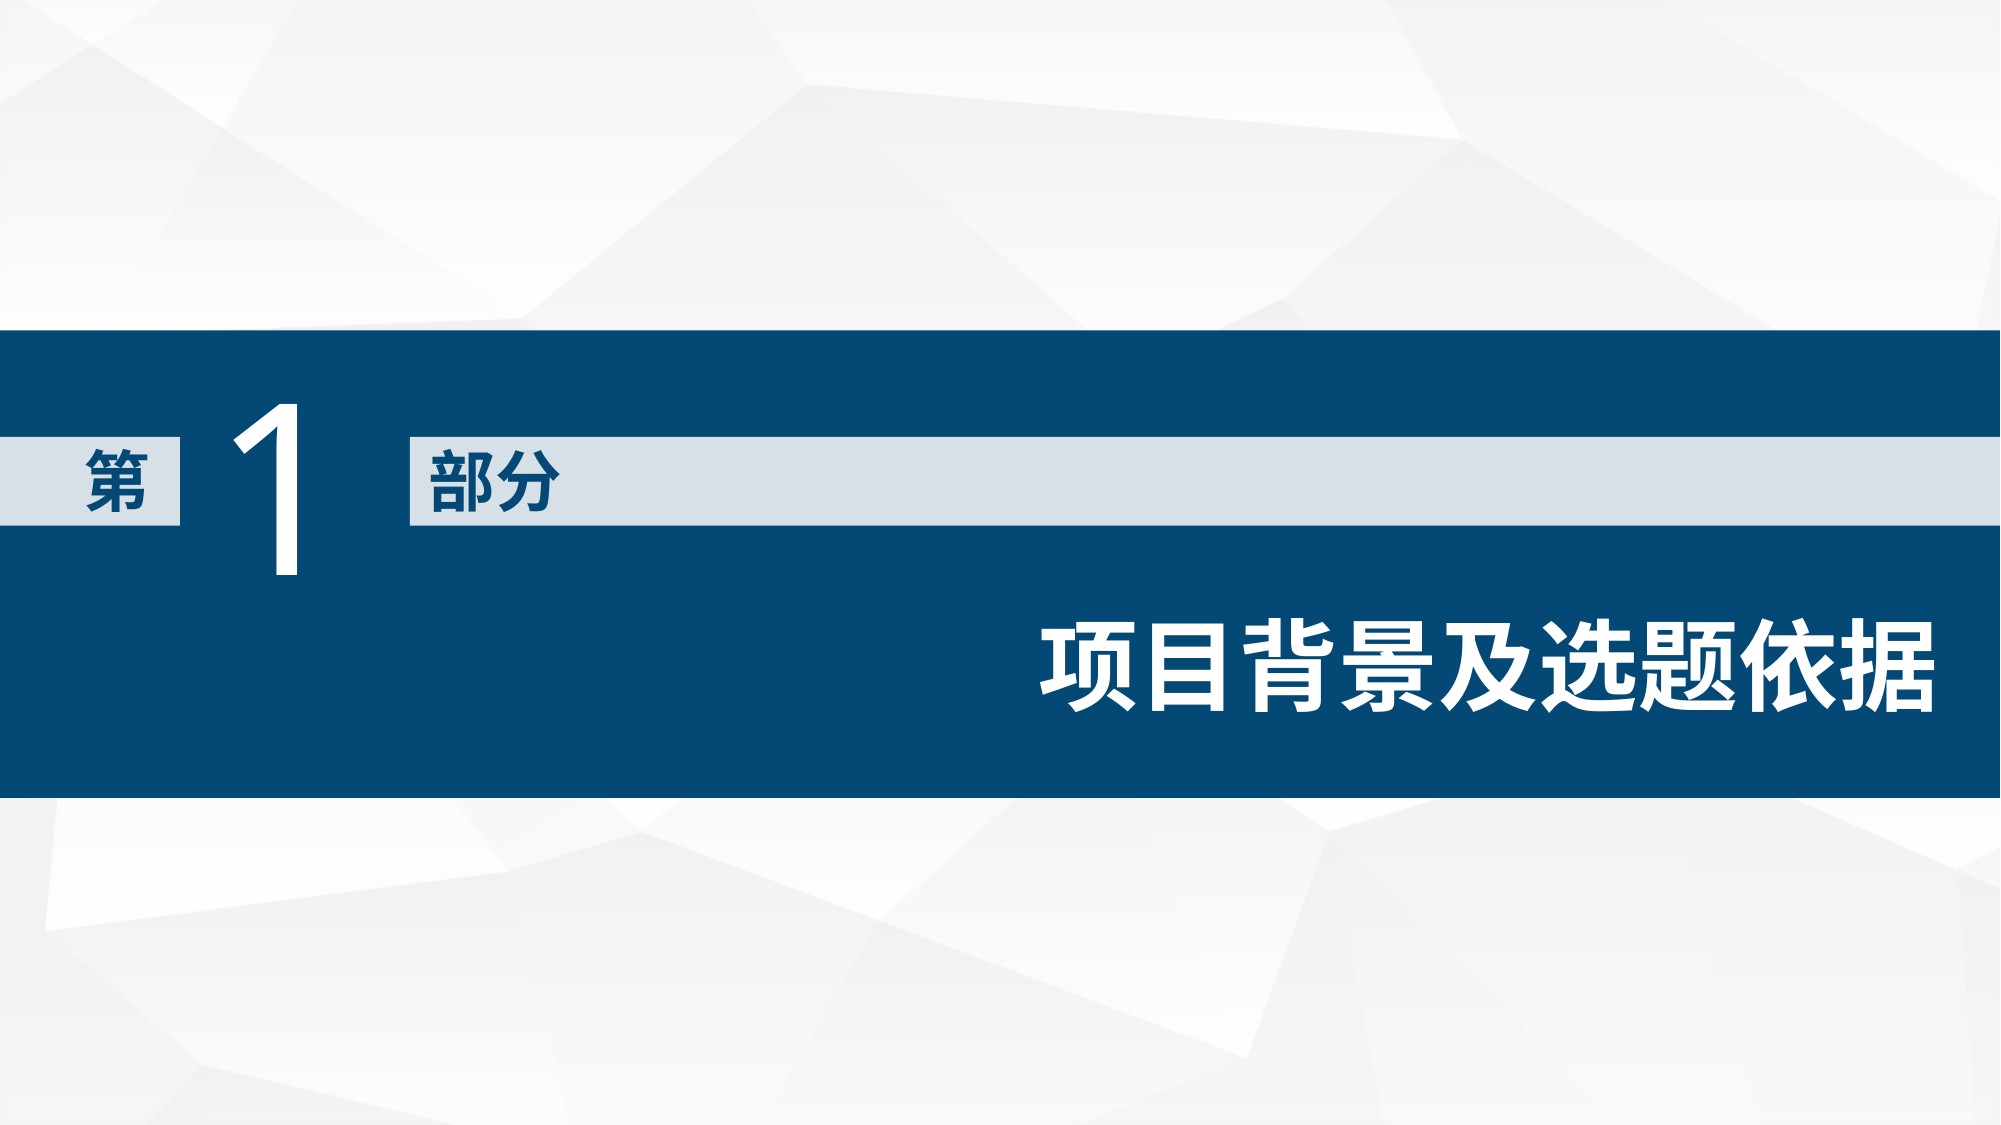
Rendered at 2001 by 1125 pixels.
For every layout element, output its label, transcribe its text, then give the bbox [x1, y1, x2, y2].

text_box 部分 [414, 432, 705, 528]
text_box 1 [155, 328, 408, 631]
text_box [705, 436, 2000, 527]
text_box 第 [68, 432, 163, 528]
text_box [409, 436, 414, 527]
text_box [0, 436, 68, 527]
text_box [0, 329, 2000, 799]
picture [0, 0, 2001, 1125]
text_box 项目背景及选题依据 [1019, 595, 1959, 731]
